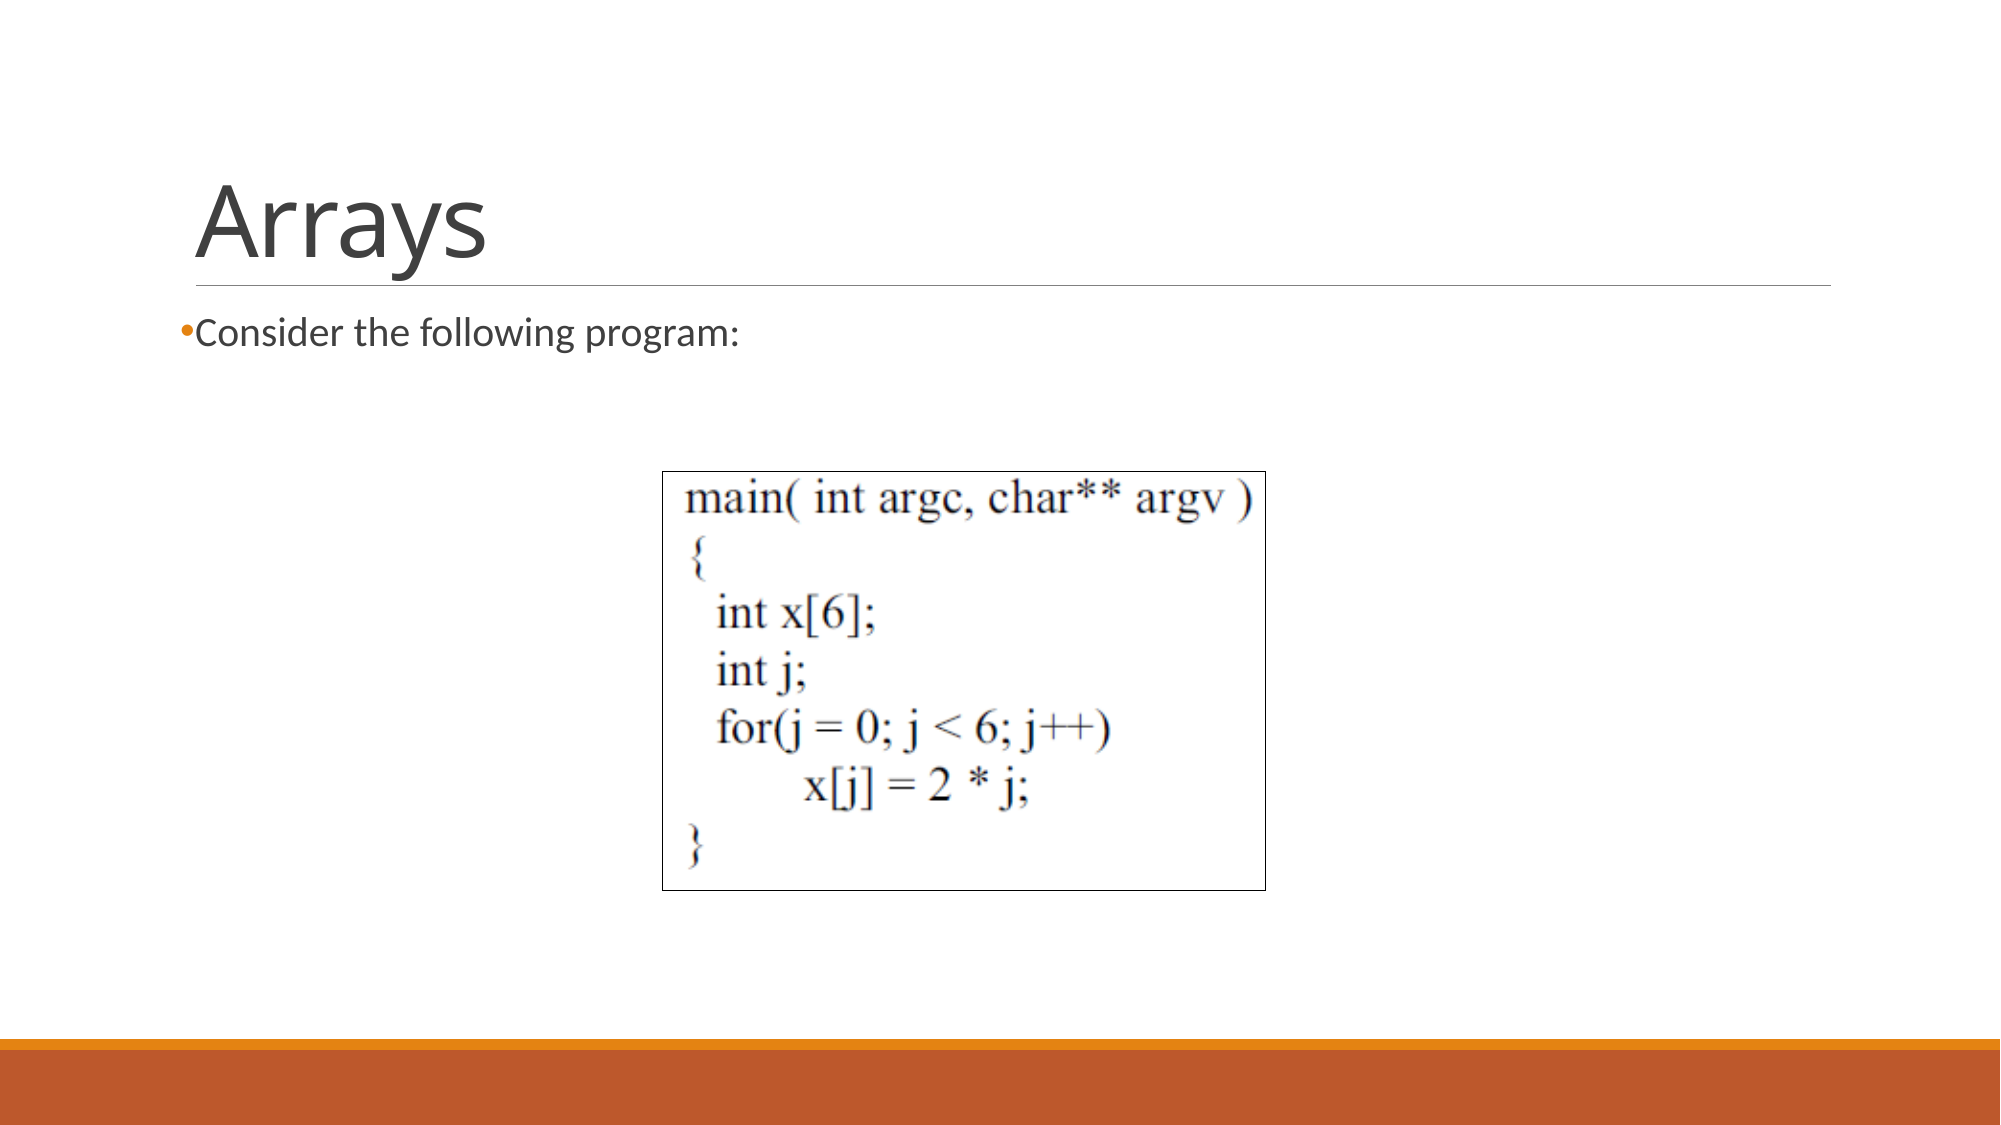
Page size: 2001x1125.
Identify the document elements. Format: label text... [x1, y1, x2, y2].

title Arrays [180, 47, 1830, 285]
picture [661, 471, 1266, 892]
list Consider the following program: [180, 302, 1830, 963]
